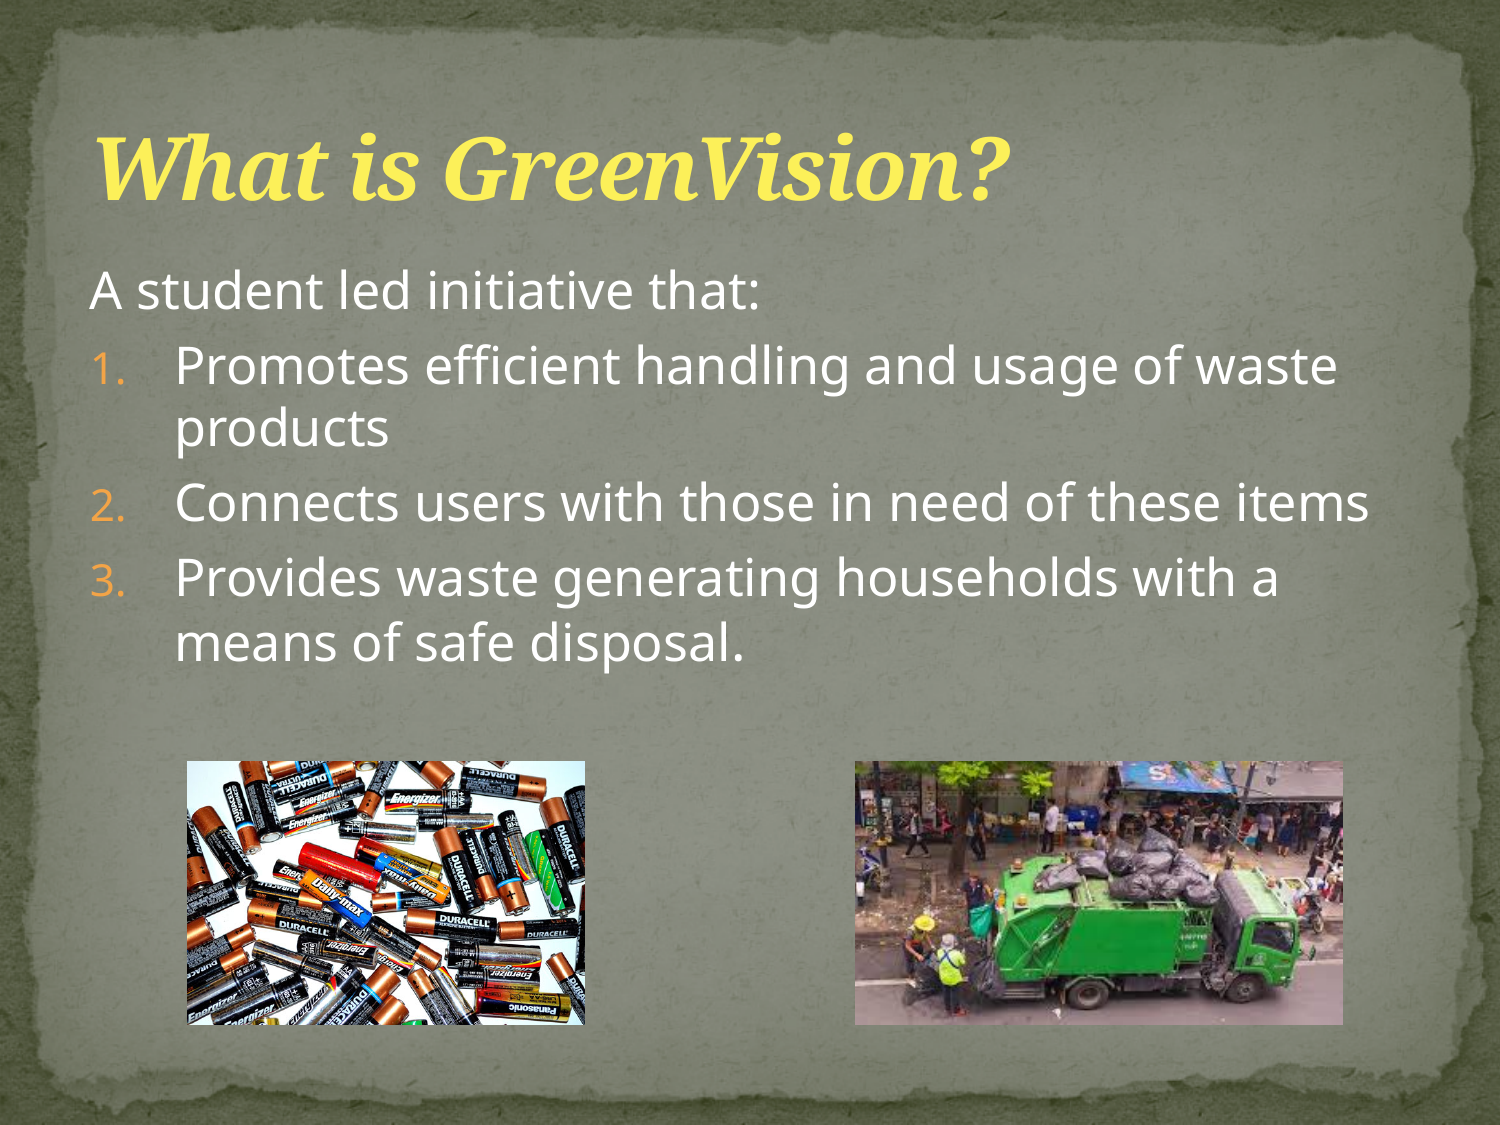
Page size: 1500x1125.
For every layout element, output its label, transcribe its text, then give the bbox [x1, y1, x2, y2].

list A student led initiative that: Promotes efficient handling and usage of waste products Connects users with those in need of these items Provides waste generating households with a means of safe disposal. [75, 249, 1425, 1000]
picture [855, 761, 1343, 1025]
title What is GreenVision? [74, 24, 1425, 225]
picture [187, 761, 585, 1025]
